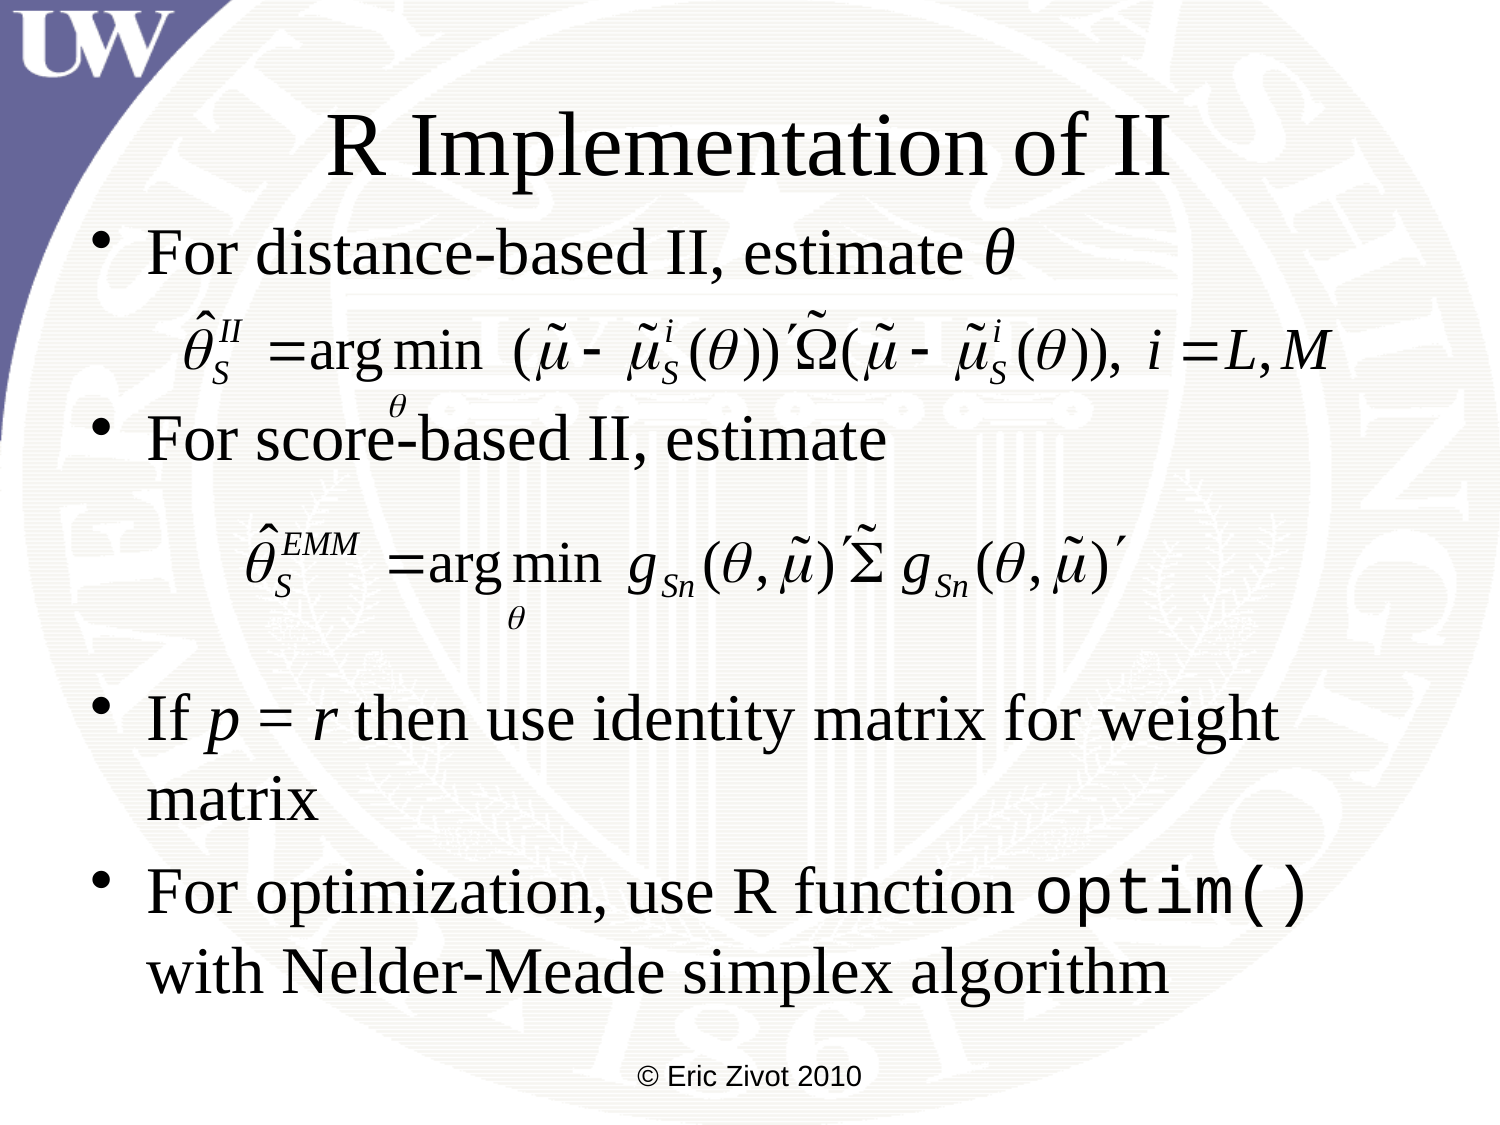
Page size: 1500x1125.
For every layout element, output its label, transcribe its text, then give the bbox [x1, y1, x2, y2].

list For distance-based II, estimate θ For score-based II, estimate If p = r then use identity matrix for weight matrix For optimization, use R function optim() with Nelder-Meade simplex algorithm [74, 199, 1426, 1038]
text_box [174, 299, 1351, 430]
title R Implementation of II [74, 44, 1426, 199]
picture [0, 0, 1500, 1125]
footer © Eric Zivot 2010 [512, 1049, 988, 1103]
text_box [237, 512, 1134, 642]
